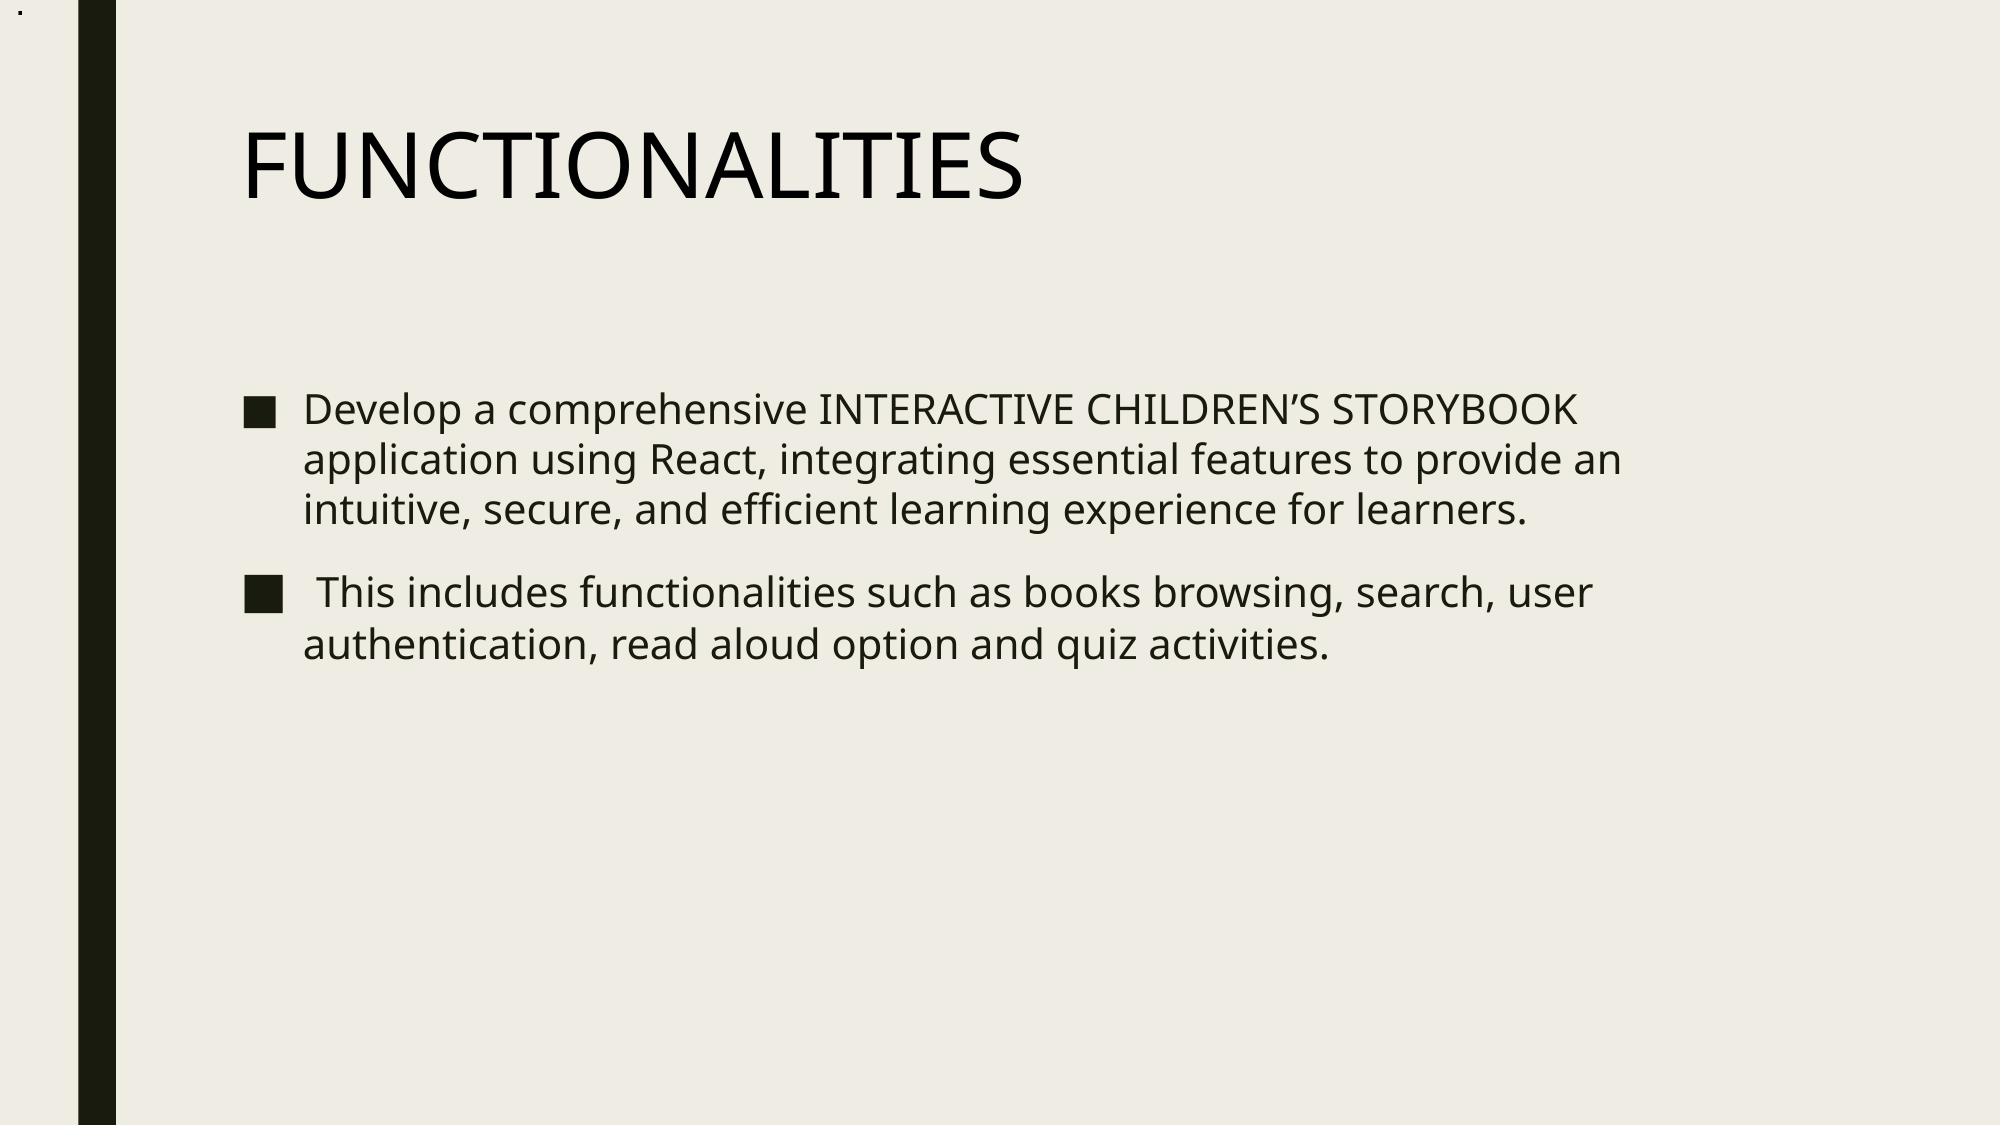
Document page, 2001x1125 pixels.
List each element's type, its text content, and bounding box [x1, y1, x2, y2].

title FUNCTIONALITIES [225, 112, 1800, 357]
text_box . [0, 0, 52, 30]
list Develop a comprehensive INTERACTIVE CHILDREN’S STORYBOOK application using React, integrating essential features to provide an intuitive, secure, and efficient learning experience for learners. This includes functionalities such as books browsing, search, user authentication, read aloud option and quiz activities. [225, 375, 1800, 963]
